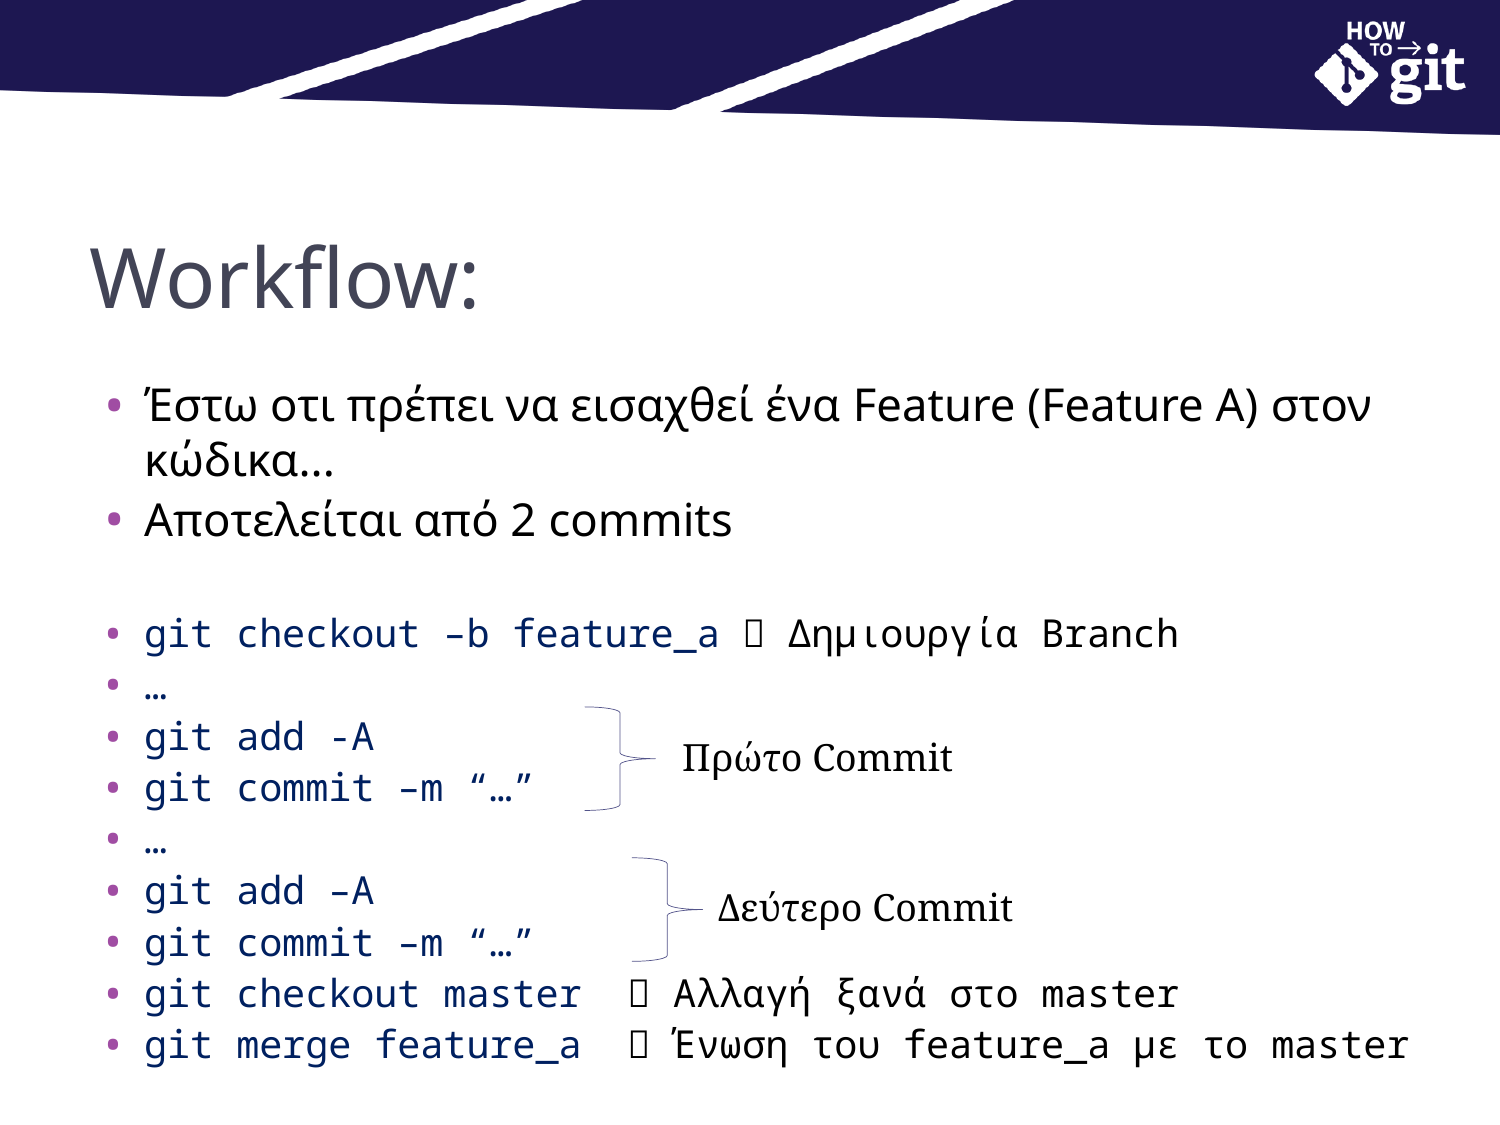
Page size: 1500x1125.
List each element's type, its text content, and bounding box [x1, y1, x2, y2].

title Workflow: [75, 187, 1425, 363]
text_box Πρώτο Commit [667, 727, 1069, 787]
text_box [631, 857, 702, 962]
picture [0, 0, 1500, 1125]
list Έστω οτι πρέπει να εισαχθεί ένα Feature (Feature A) στον κώδικα... Αποτελείται από 2 commits git checkout –b feature_a  Δημιουργία Branch … git add -A git commit –m “…” … git add –A git commit –m “…” git checkout master  Αλλαγή ξανά στο master git merge feature_a  Ένωση του feature_a με το master [75, 368, 1459, 1079]
text_box Δεύτερο Commit [702, 876, 1105, 937]
text_box [584, 706, 656, 811]
